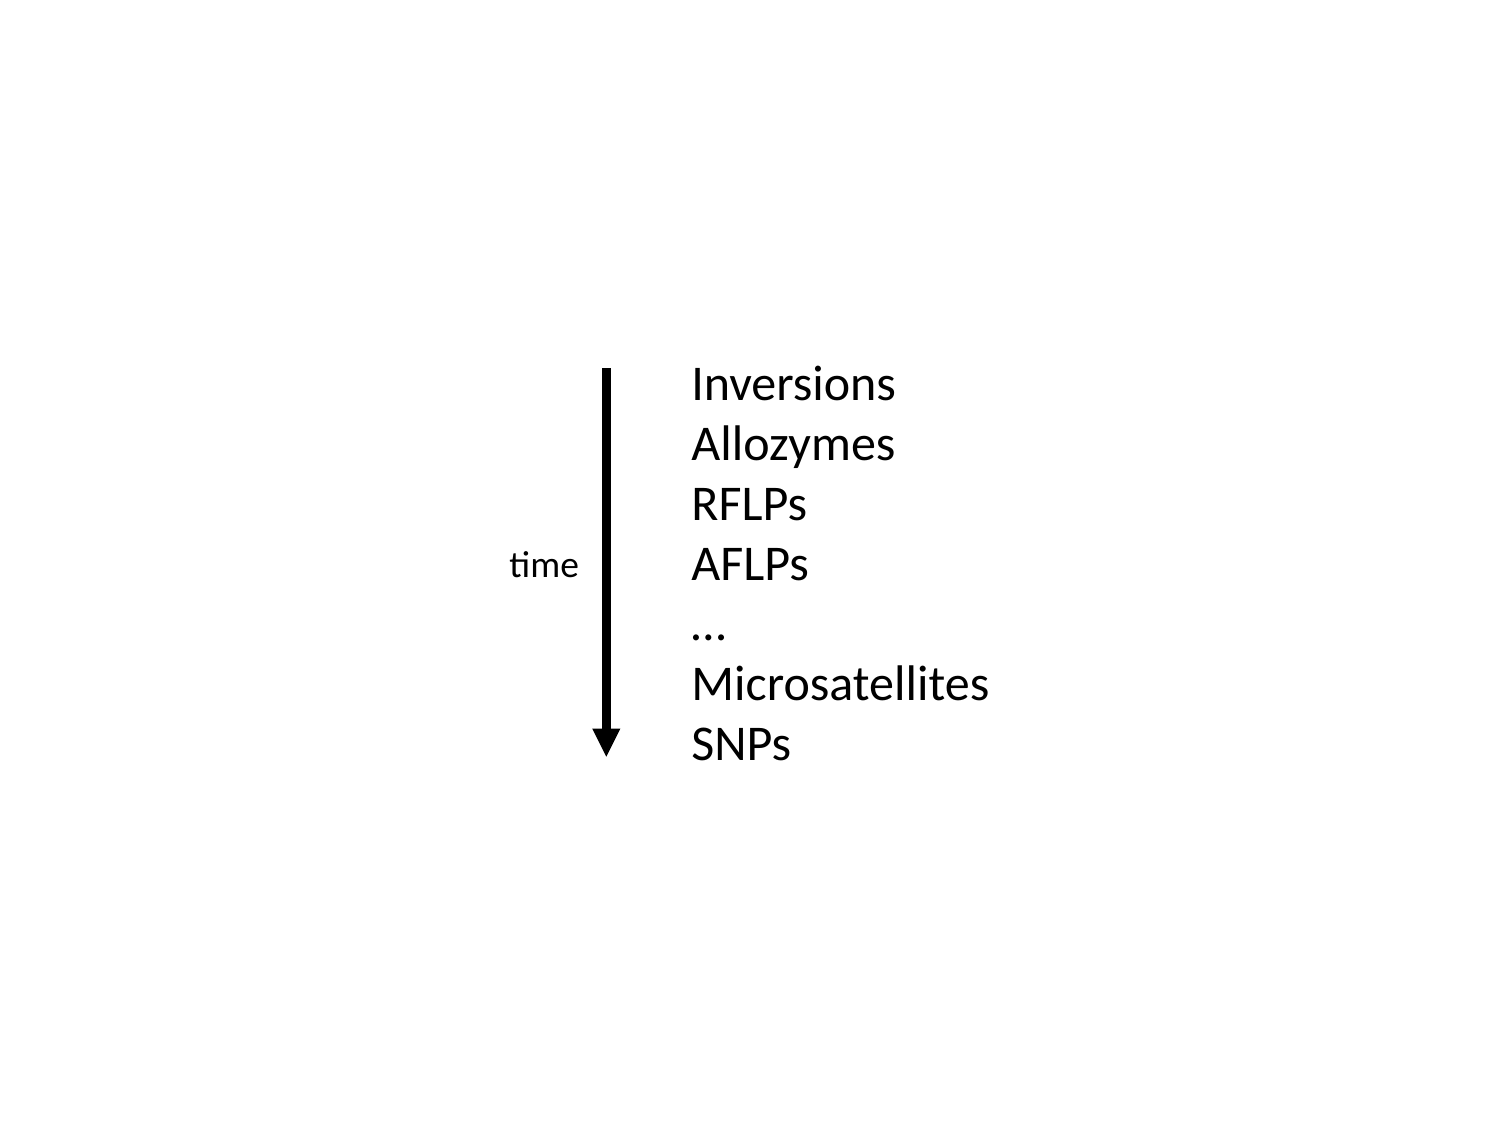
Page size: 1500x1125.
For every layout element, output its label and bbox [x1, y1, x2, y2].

text_box [493, 342, 1006, 783]
